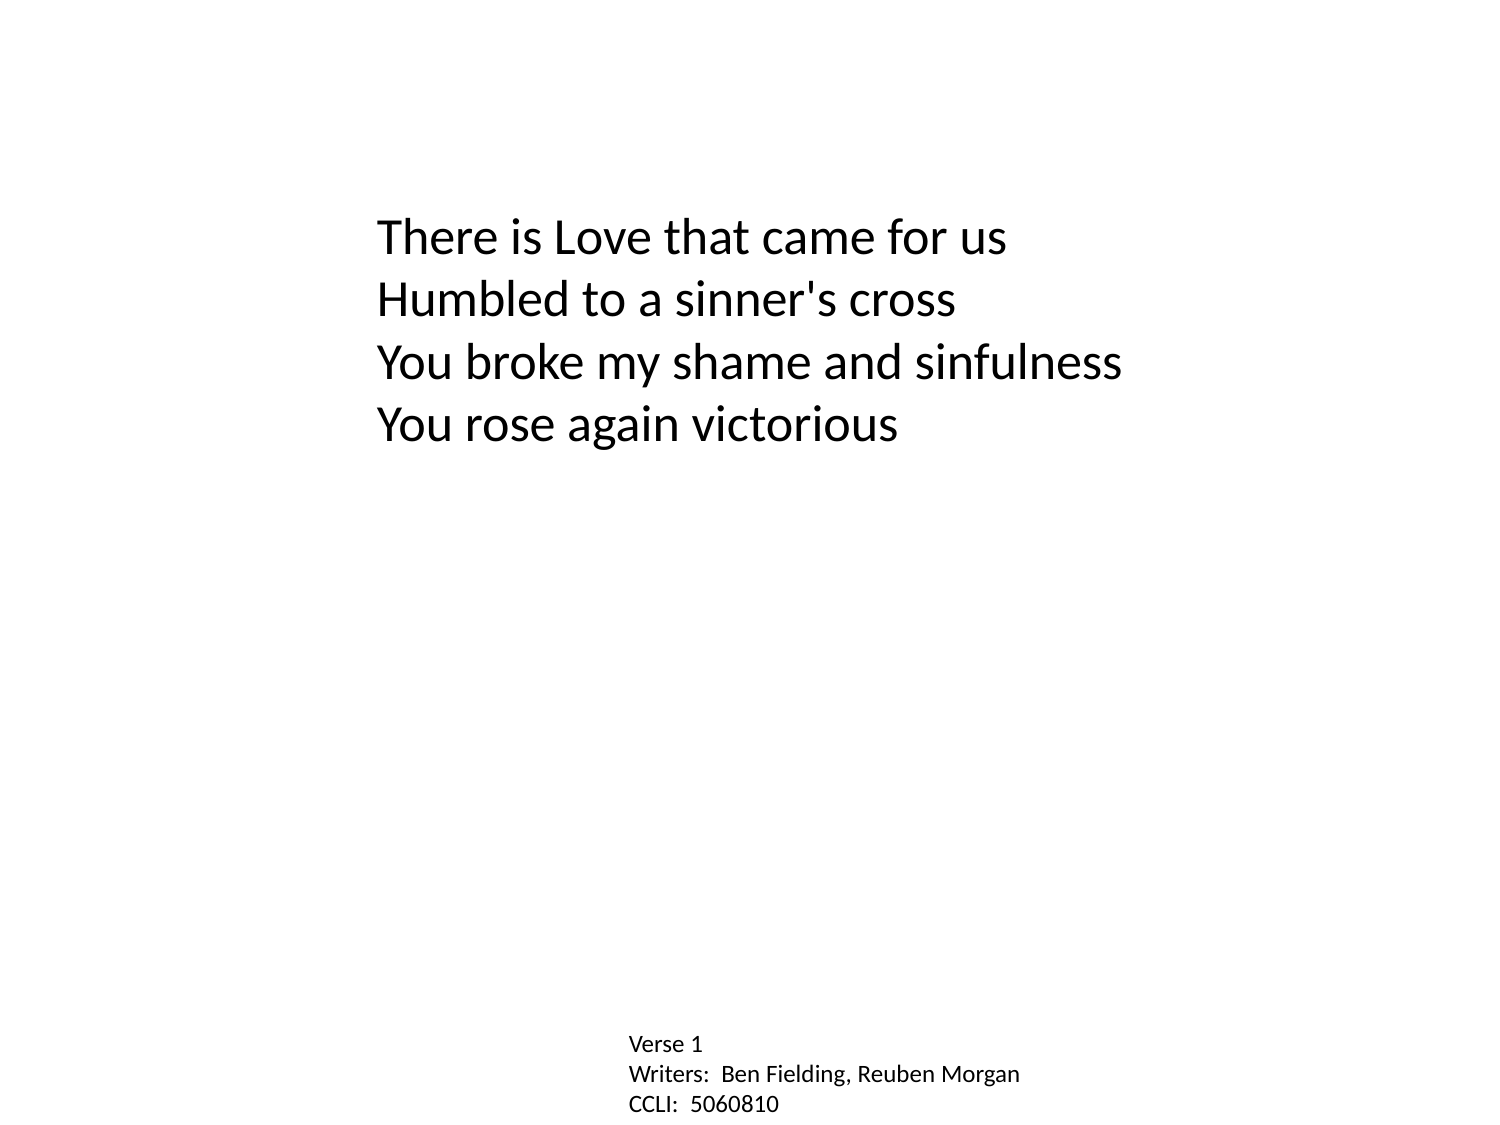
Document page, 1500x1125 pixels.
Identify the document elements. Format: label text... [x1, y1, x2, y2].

text_box Verse 1 Writers: Ben Fielding, Reuben Morgan CCLI: 5060810 [613, 975, 1036, 1125]
text_box There is Love that came for us Humbled to a sinner's cross You broke my shame and sinfulness You rose again victorious [362, 149, 1138, 523]
